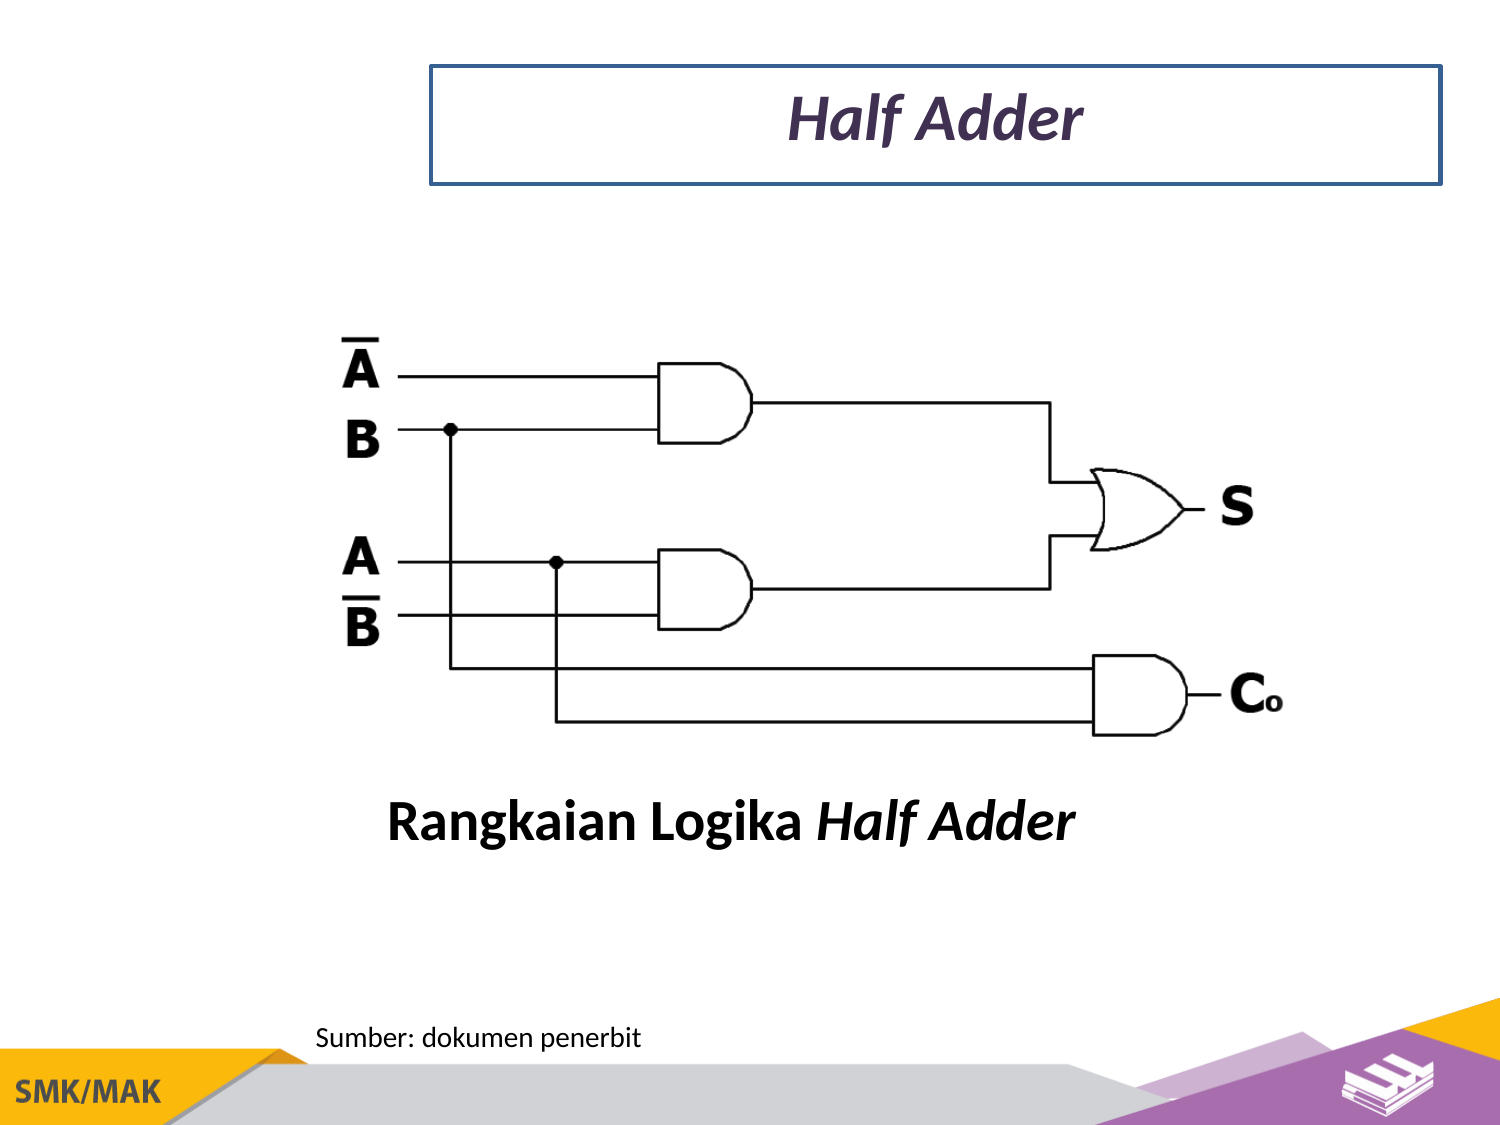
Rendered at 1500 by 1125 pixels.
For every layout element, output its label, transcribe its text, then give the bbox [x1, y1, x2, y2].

text_box Sumber: dokumen penerbit [300, 1011, 691, 1061]
text_box Half Adder [429, 64, 1443, 186]
text_box Rangkaian Logika Half Adder [371, 785, 1117, 839]
picture [300, 301, 1306, 776]
picture [0, 998, 1500, 1125]
